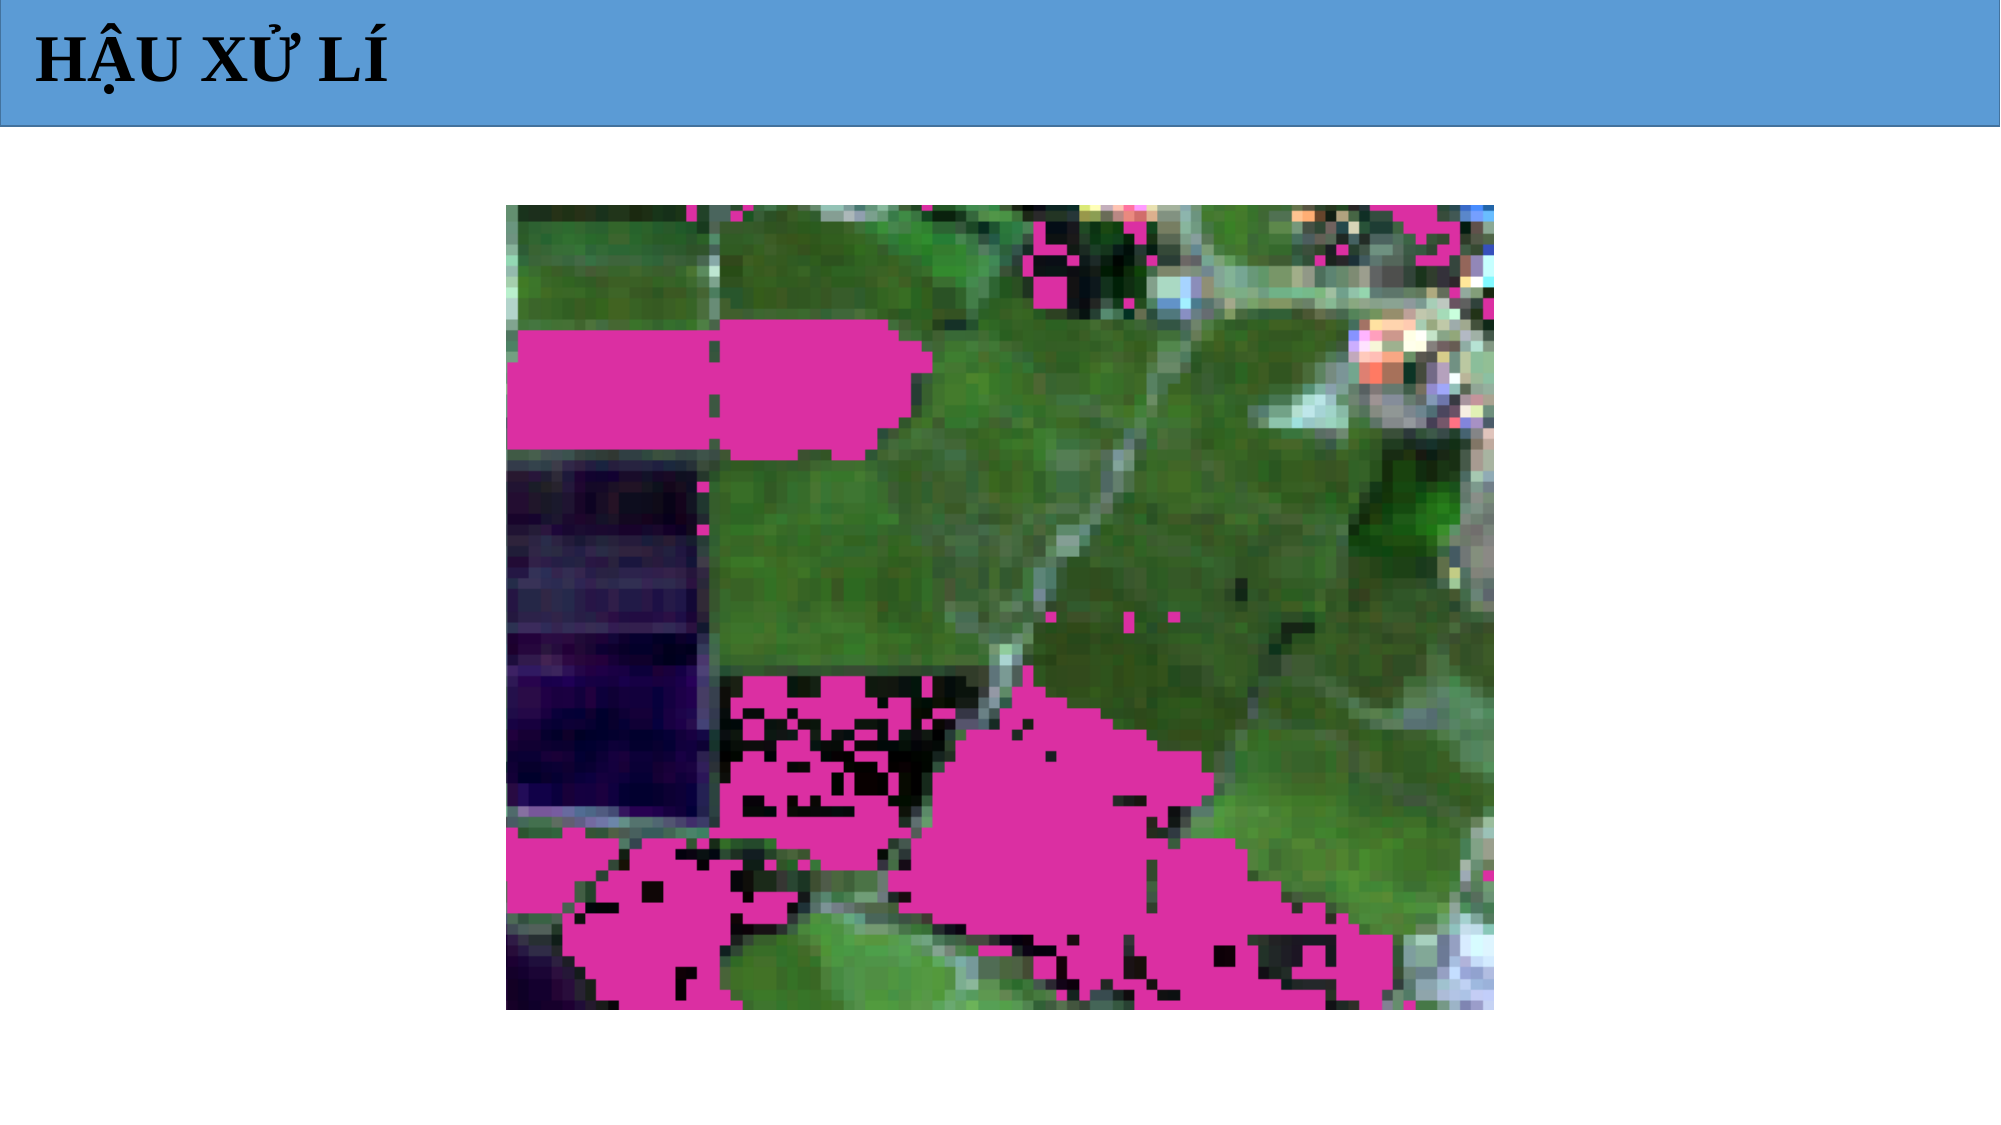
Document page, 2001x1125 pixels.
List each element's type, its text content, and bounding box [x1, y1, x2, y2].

picture [506, 205, 1494, 1010]
text_box HẬU XỬ LÍ [20, 7, 622, 182]
text_box [0, 0, 2000, 127]
